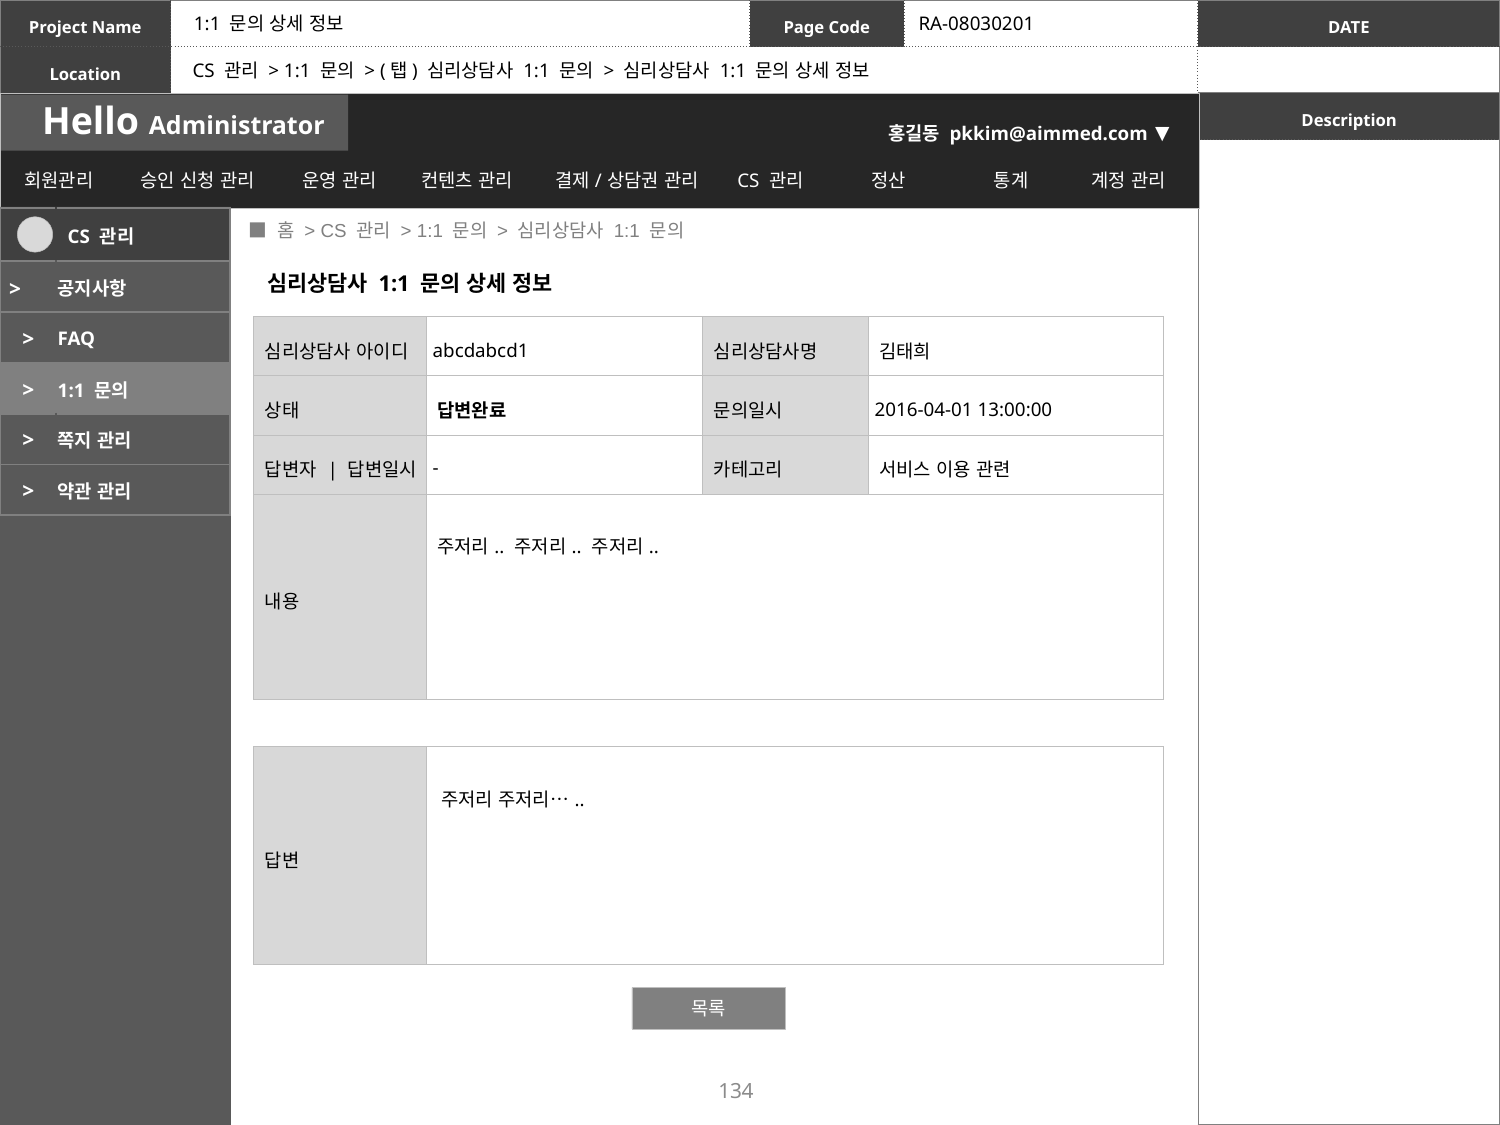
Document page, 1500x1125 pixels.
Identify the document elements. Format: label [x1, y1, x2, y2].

text_box [15, 214, 55, 255]
table_cell [869, 436, 1163, 494]
table_header [1, 209, 55, 260]
table_header [703, 317, 868, 375]
table_cell [254, 436, 426, 494]
text_box [179, 4, 359, 42]
text_box [630, 986, 787, 1031]
table_cell [1, 364, 55, 413]
table_header [427, 747, 1163, 964]
table_header [427, 317, 702, 375]
table_cell [1, 313, 55, 362]
table_cell [1, 415, 55, 464]
table_cell [427, 436, 702, 494]
table_cell [703, 376, 868, 435]
table_cell [703, 436, 868, 494]
table_cell [869, 376, 1163, 435]
table_cell [1, 465, 55, 514]
table_cell [57, 364, 229, 413]
text_box [0, 203, 1154, 1125]
table_cell [57, 313, 229, 362]
text_box [252, 262, 568, 304]
text_box [903, 4, 1050, 42]
table_cell [427, 376, 702, 435]
table_cell [57, 415, 229, 464]
table_cell [57, 465, 229, 514]
table_header [869, 317, 1163, 375]
table_cell [1, 262, 55, 311]
text_box [177, 51, 885, 89]
table_header [254, 747, 426, 964]
table_cell [254, 376, 426, 435]
table_cell [427, 495, 1163, 699]
table_cell [254, 495, 426, 699]
table_cell [57, 262, 229, 311]
table_header [57, 209, 229, 260]
slide_number [561, 1061, 911, 1122]
table_header [254, 317, 426, 375]
